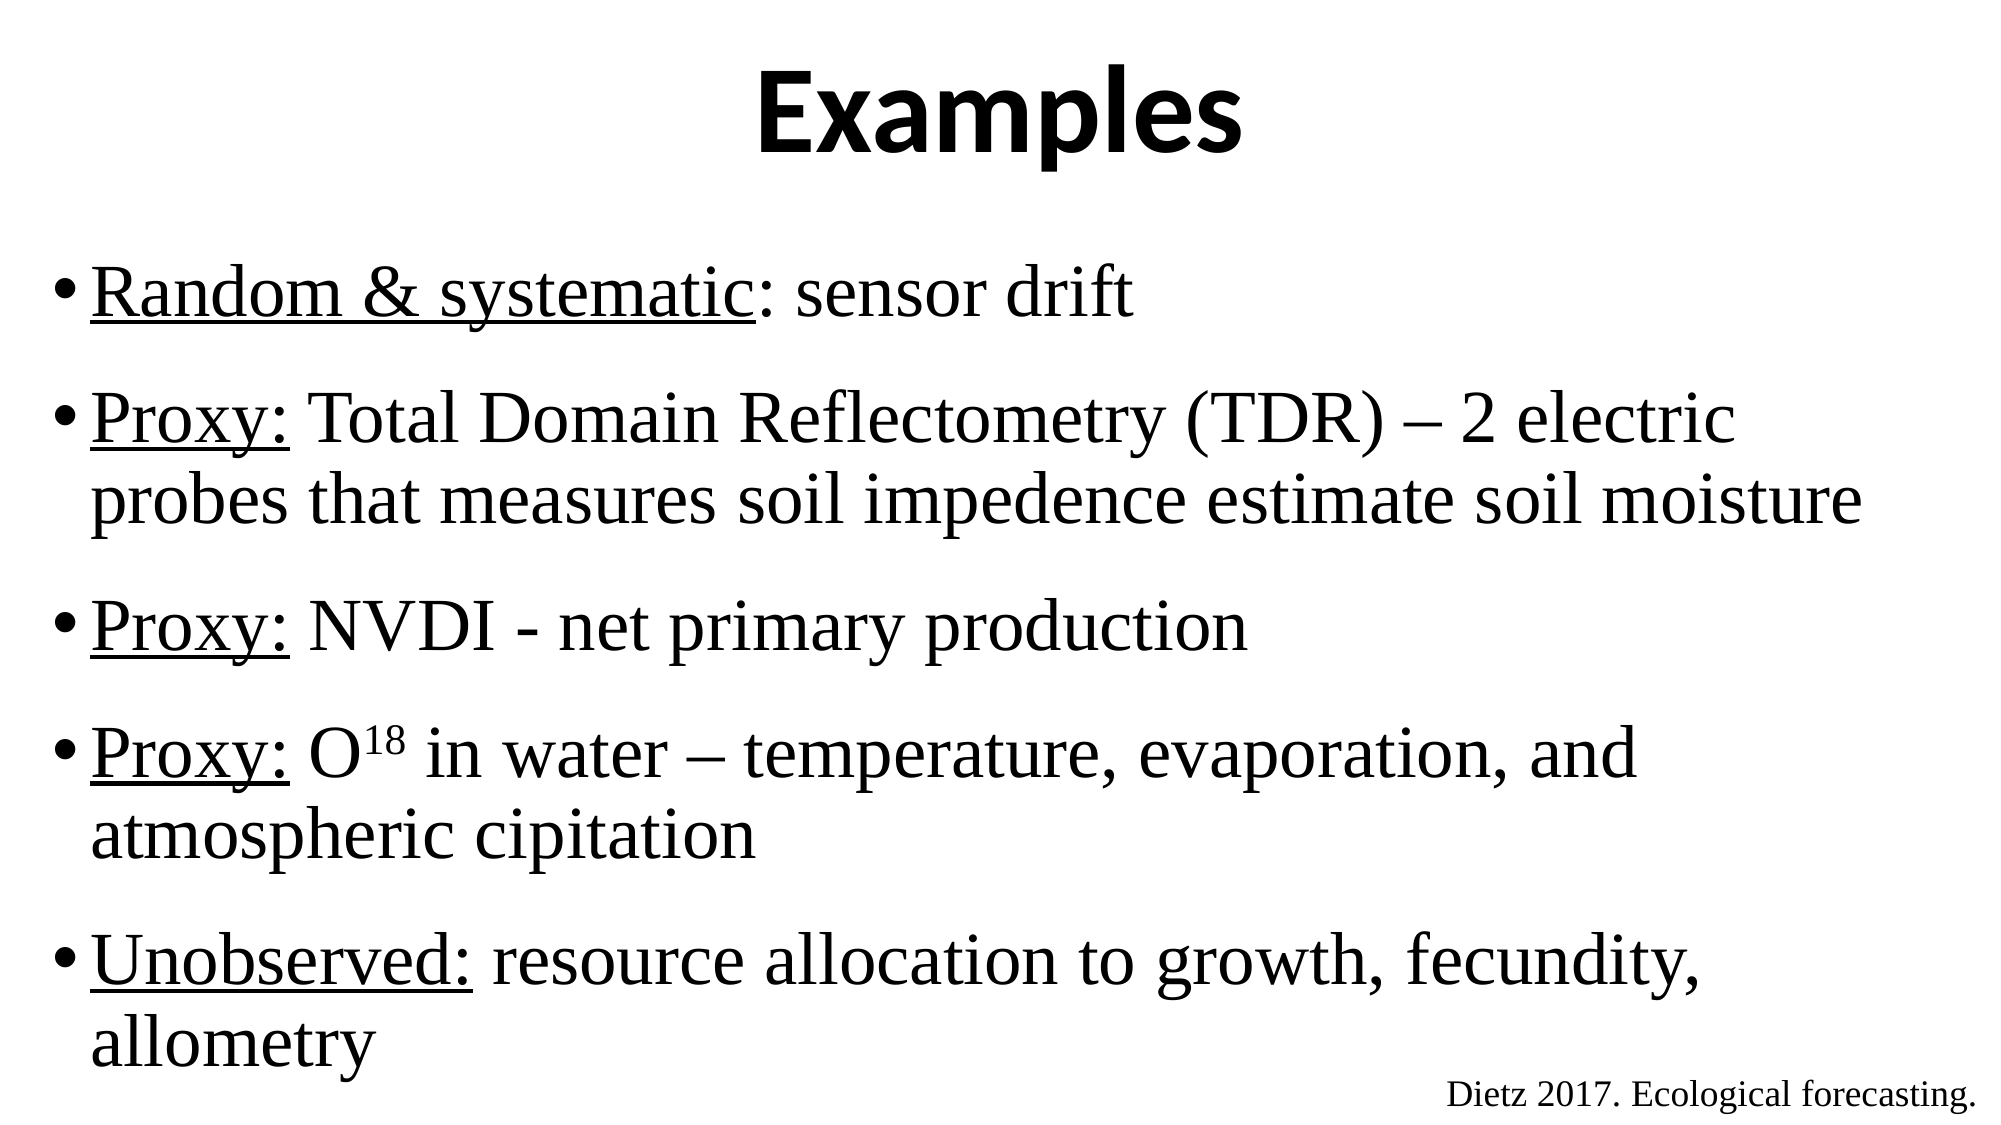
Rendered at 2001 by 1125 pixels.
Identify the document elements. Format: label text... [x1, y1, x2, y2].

title Examples [0, 3, 2000, 221]
text_box Dietz 2017. Ecological forecasting. [1431, 1061, 1994, 1122]
list Random & systematic: sensor drift Proxy: Total Domain Reflectometry (TDR) – 2 electric probes that measures soil impedence estimate soil moisture Proxy: NVDI - net primary production Proxy: O18 in water – temperature, evaporation, and atmospheric cipitation Unobserved: resource allocation to growth, fecundity, allometry [37, 243, 1965, 1122]
